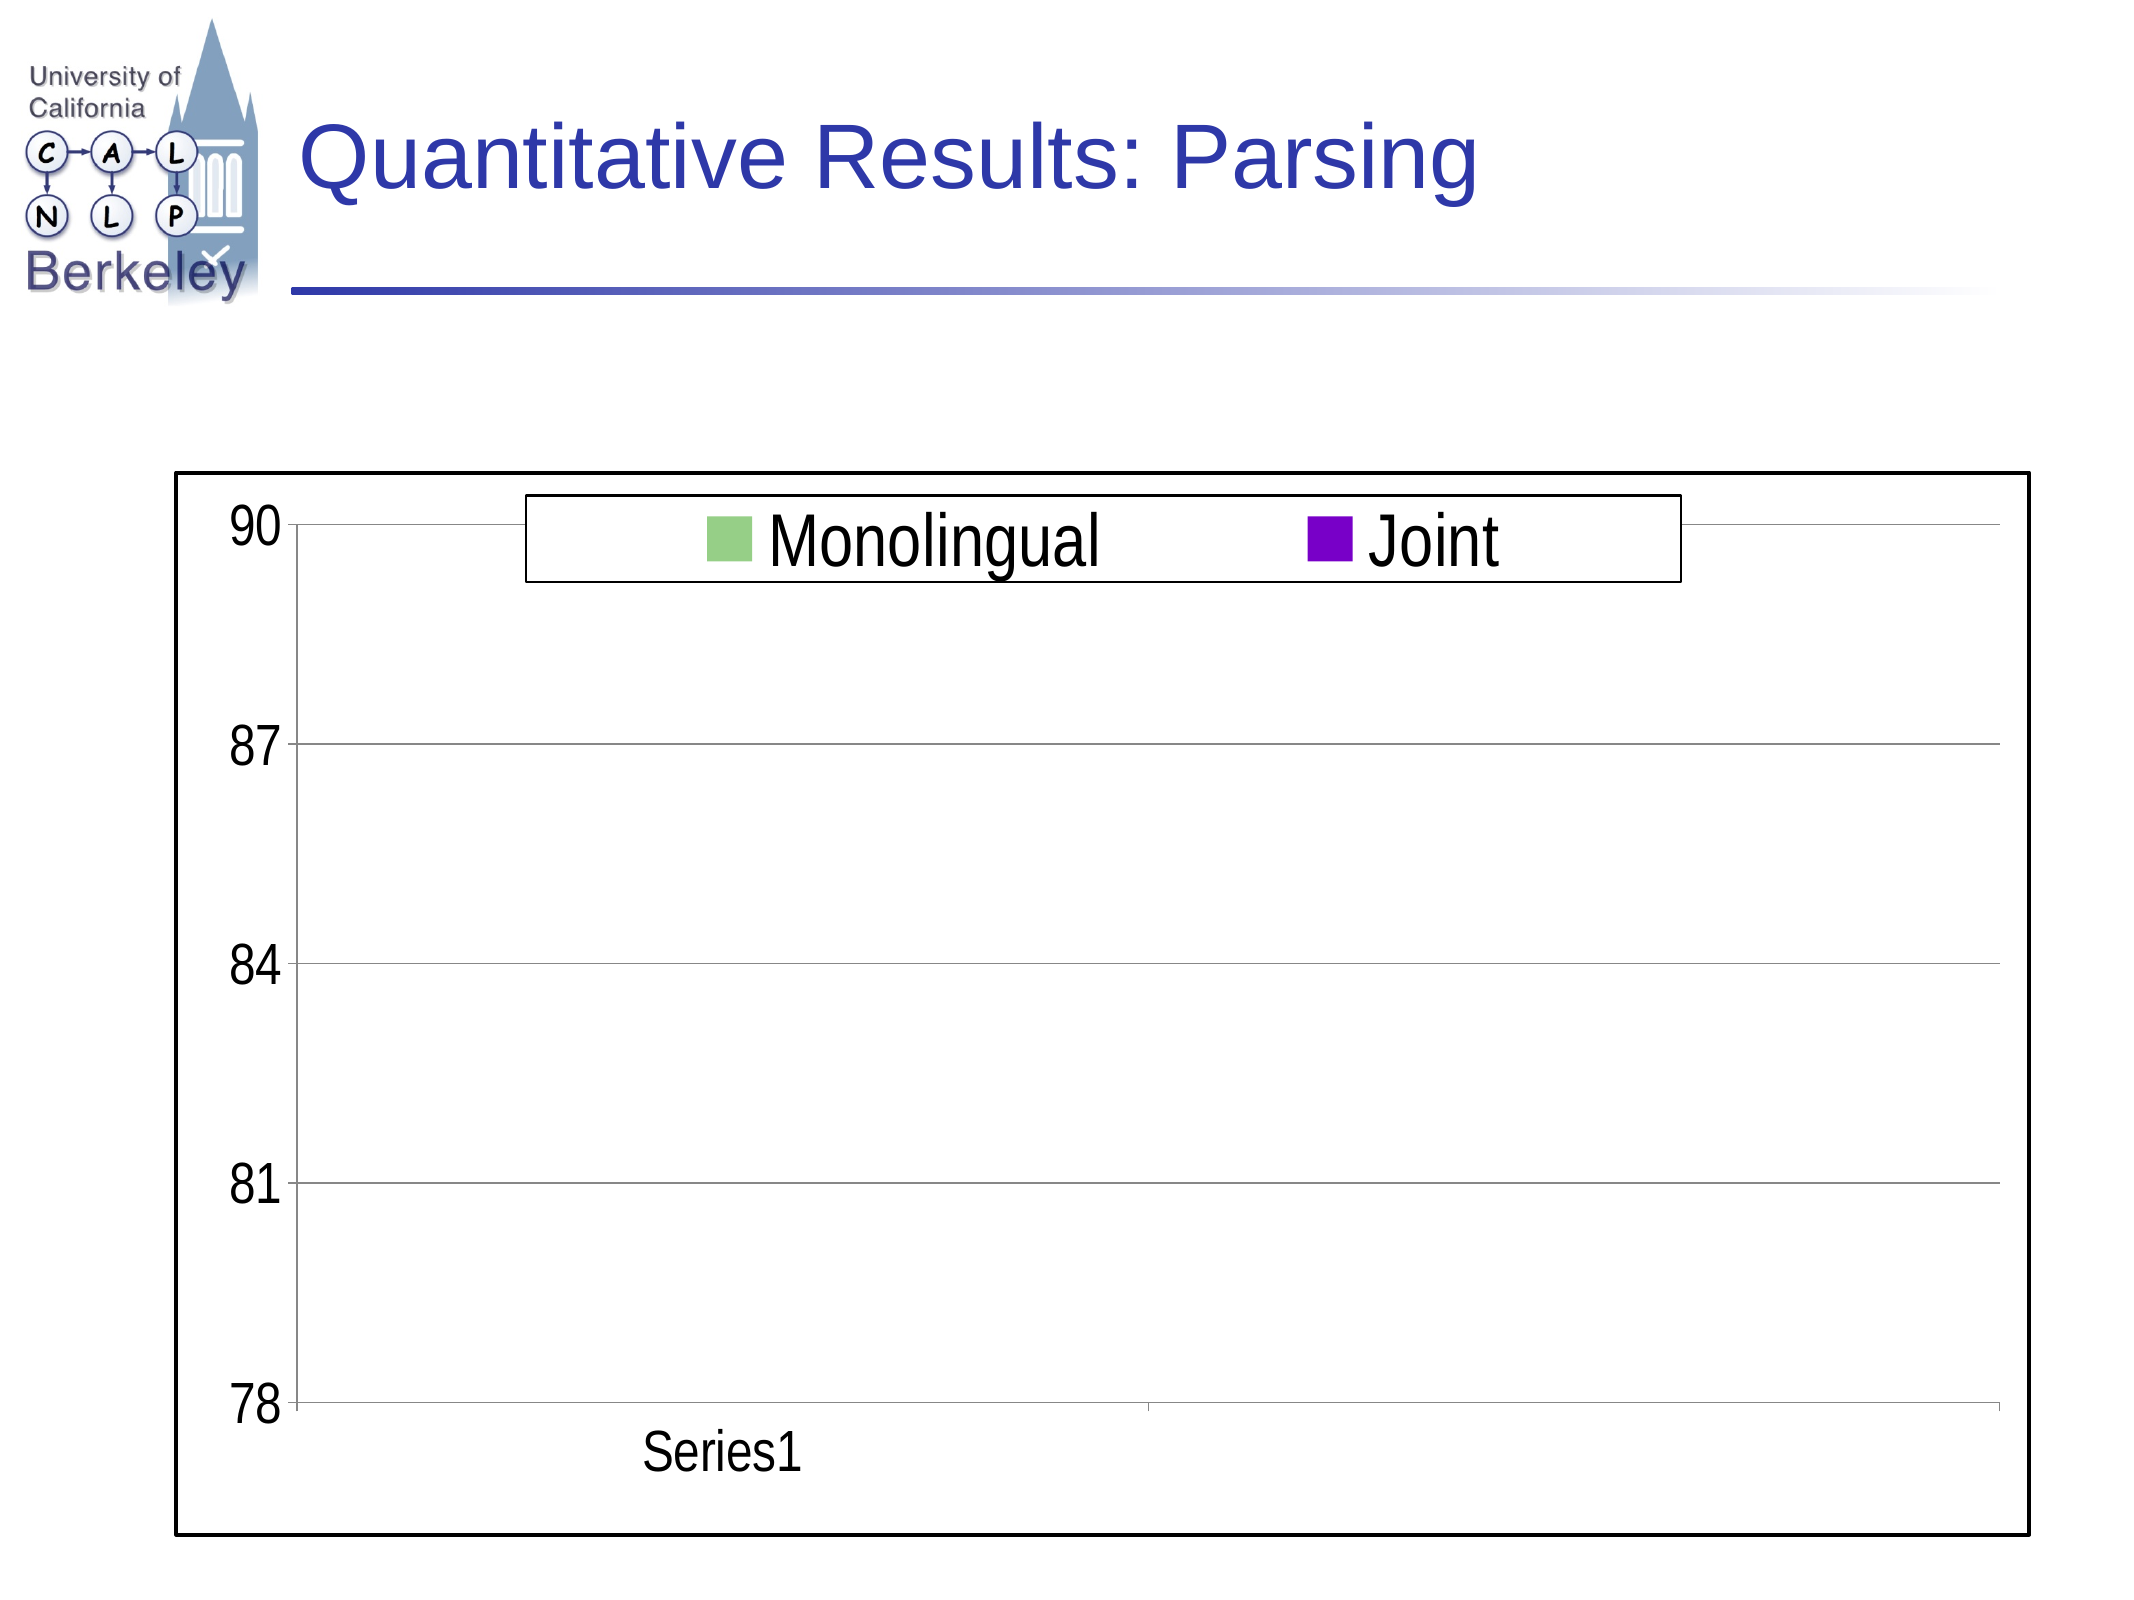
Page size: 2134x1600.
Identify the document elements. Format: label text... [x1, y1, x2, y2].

chart [173, 470, 2032, 1537]
picture [21, 17, 299, 367]
title Quantitative Results: Parsing [277, 45, 2124, 259]
